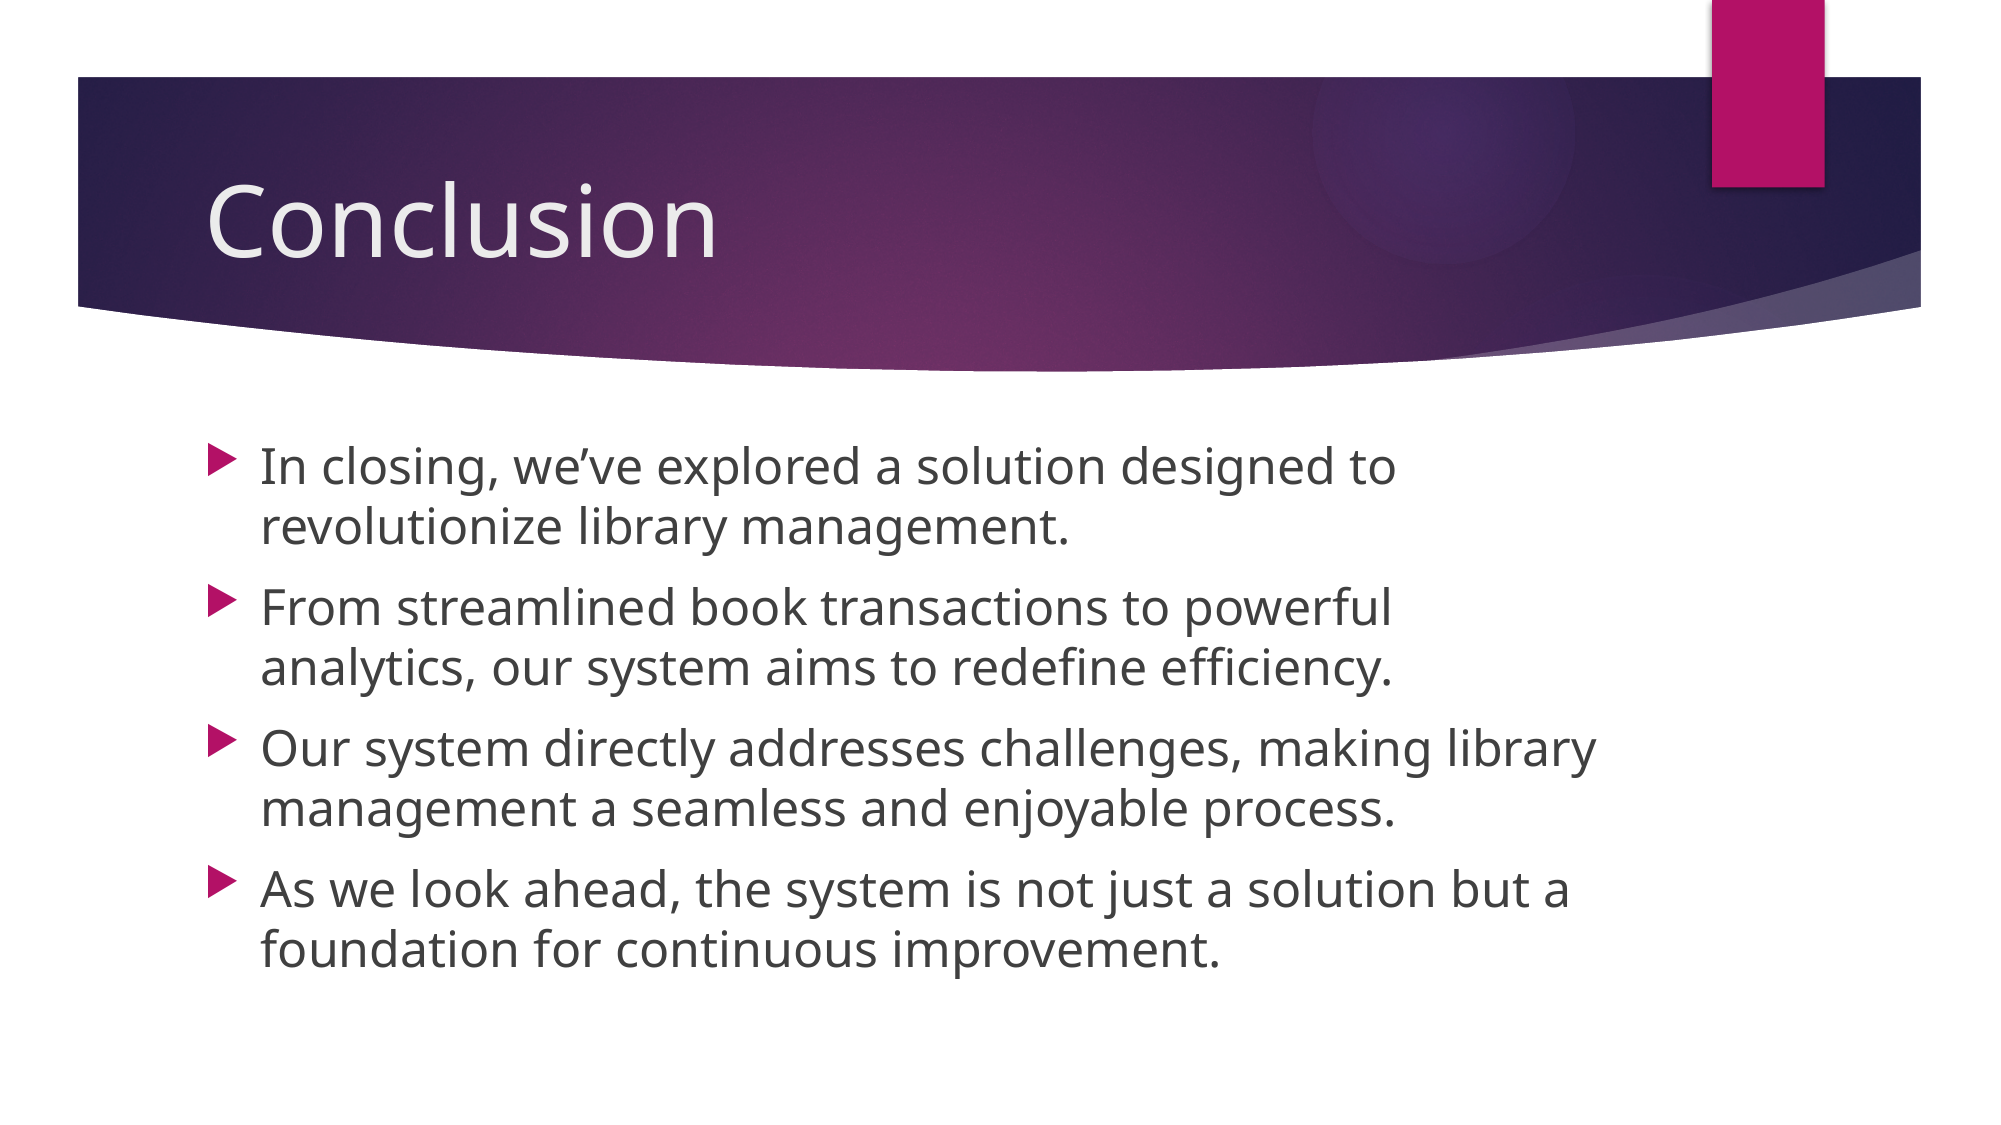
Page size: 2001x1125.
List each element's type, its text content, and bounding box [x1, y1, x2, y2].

list In closing, we’ve explored a solution designed to revolutionize library management. From streamlined book transactions to powerful analytics, our system aims to redefine efficiency. Our system directly addresses challenges, making library management a seamless and enjoyable process. As we look ahead, the system is not just a solution but a foundation for continuous improvement. [189, 427, 1638, 988]
title Conclusion [189, 159, 1627, 276]
